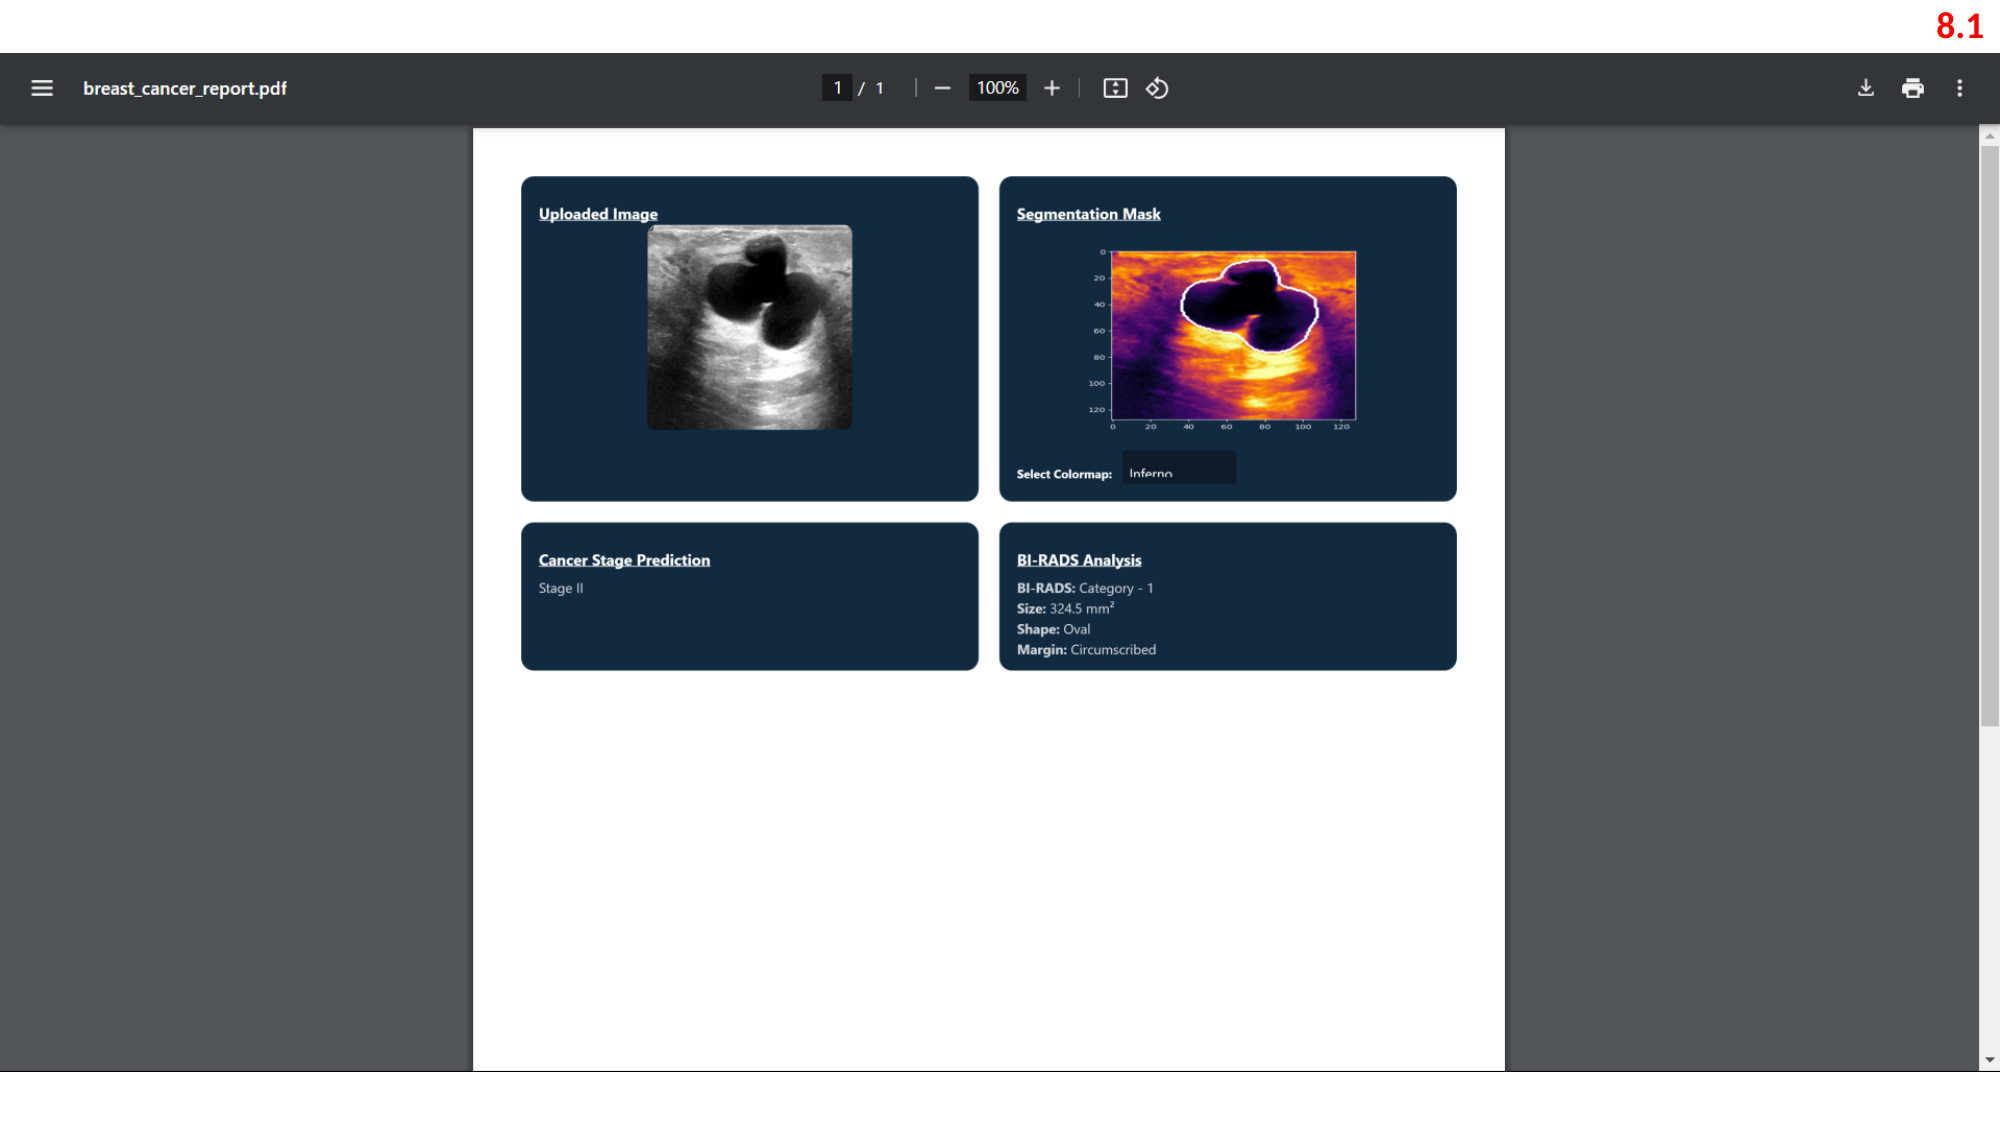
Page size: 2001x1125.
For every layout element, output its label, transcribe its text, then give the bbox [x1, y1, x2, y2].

picture [0, 53, 2000, 1072]
text_box 8.1 [1921, 0, 2000, 53]
